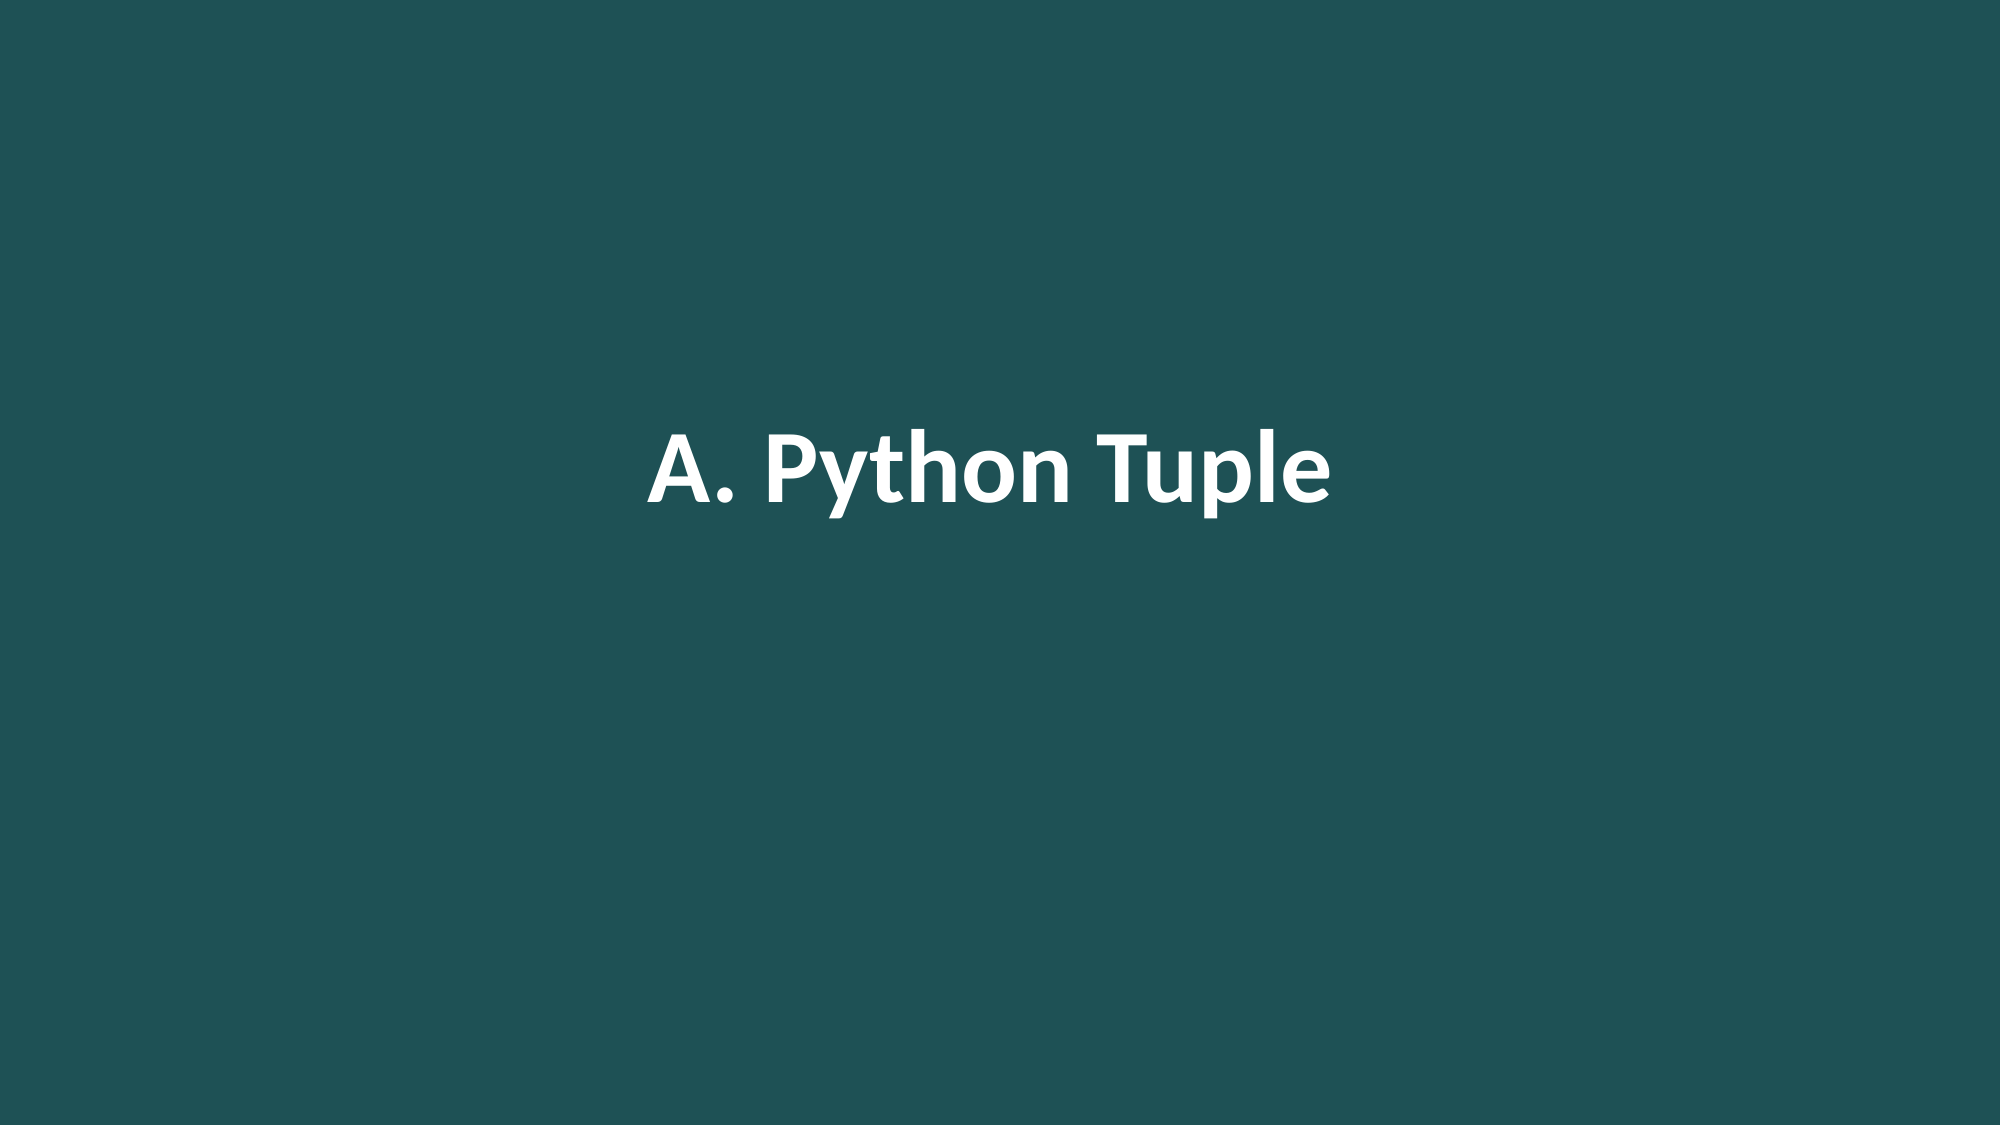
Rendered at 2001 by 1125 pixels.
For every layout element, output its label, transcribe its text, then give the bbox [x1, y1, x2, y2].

title A. Python Tuple [240, 266, 1741, 658]
